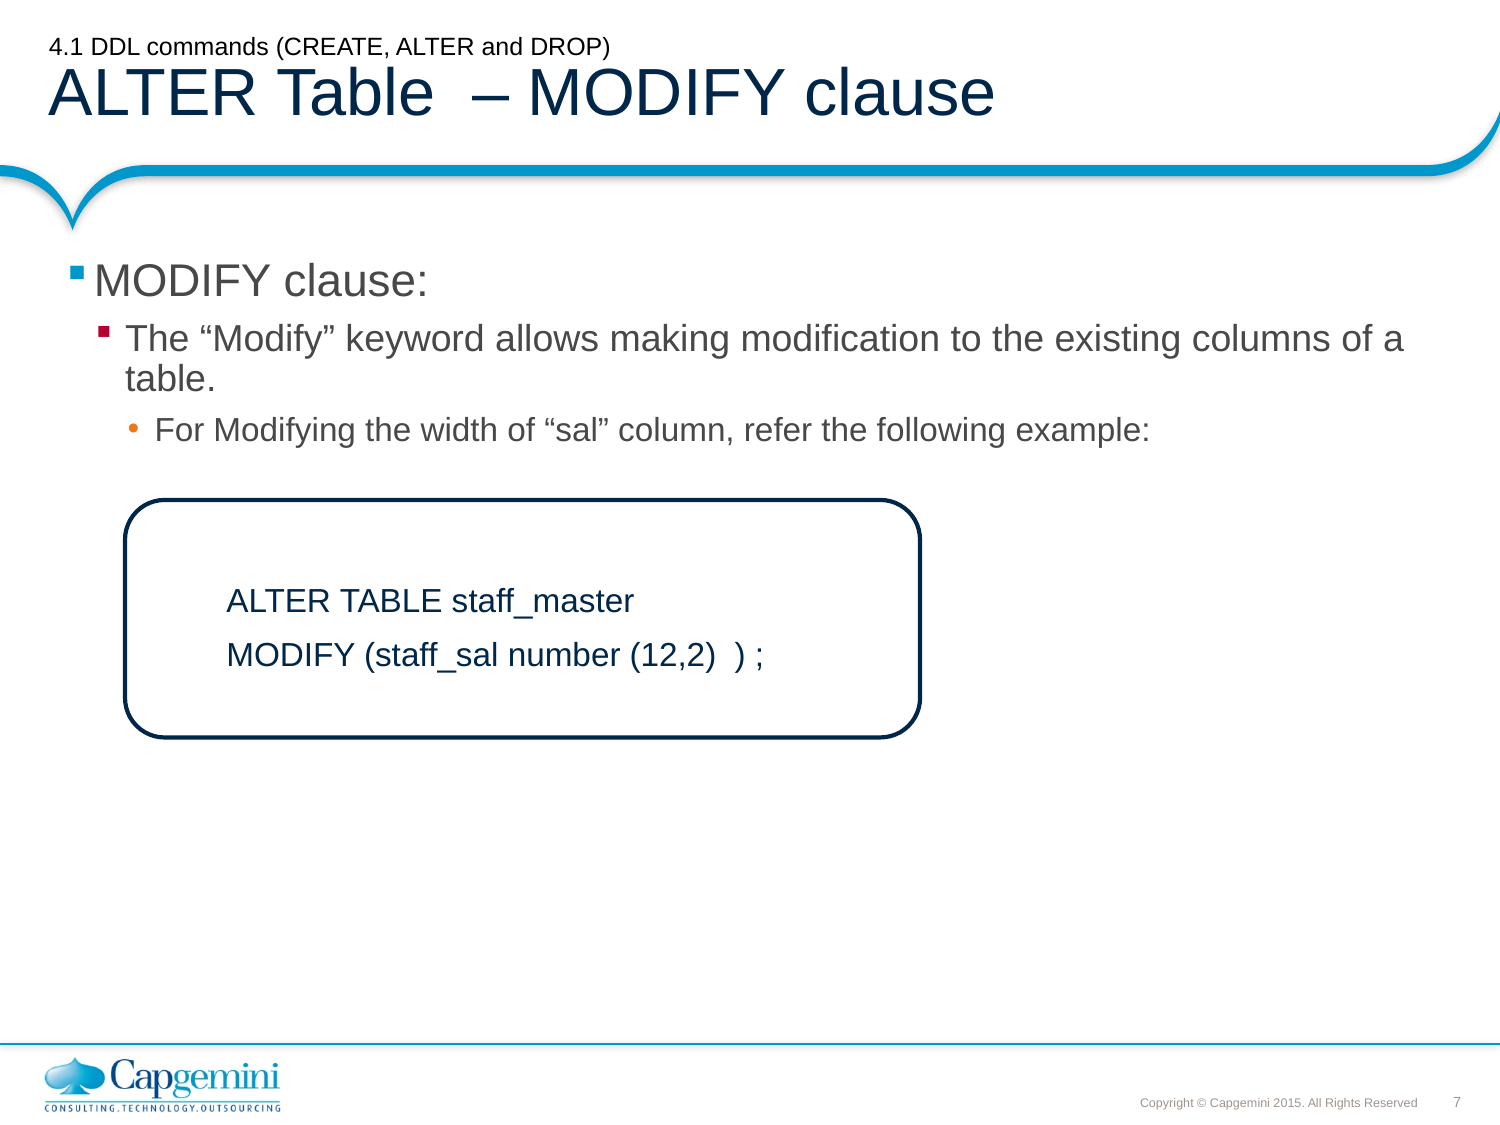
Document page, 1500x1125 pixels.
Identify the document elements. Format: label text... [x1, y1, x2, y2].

text_box ALTER TABLE staff_master MODIFY (staff_sal number (12,2) ) ; [122, 497, 923, 740]
title 4.1 DDL commands (CREATE, ALTER and DROP) ALTER Table – MODIFY clause [0, 0, 1500, 165]
list MODIFY clause: The “Modify” keyword allows making modification to the existing columns of a table. For Modifying the width of “sal” column, refer the following example: [48, 245, 1500, 1007]
picture [44, 1056, 281, 1113]
